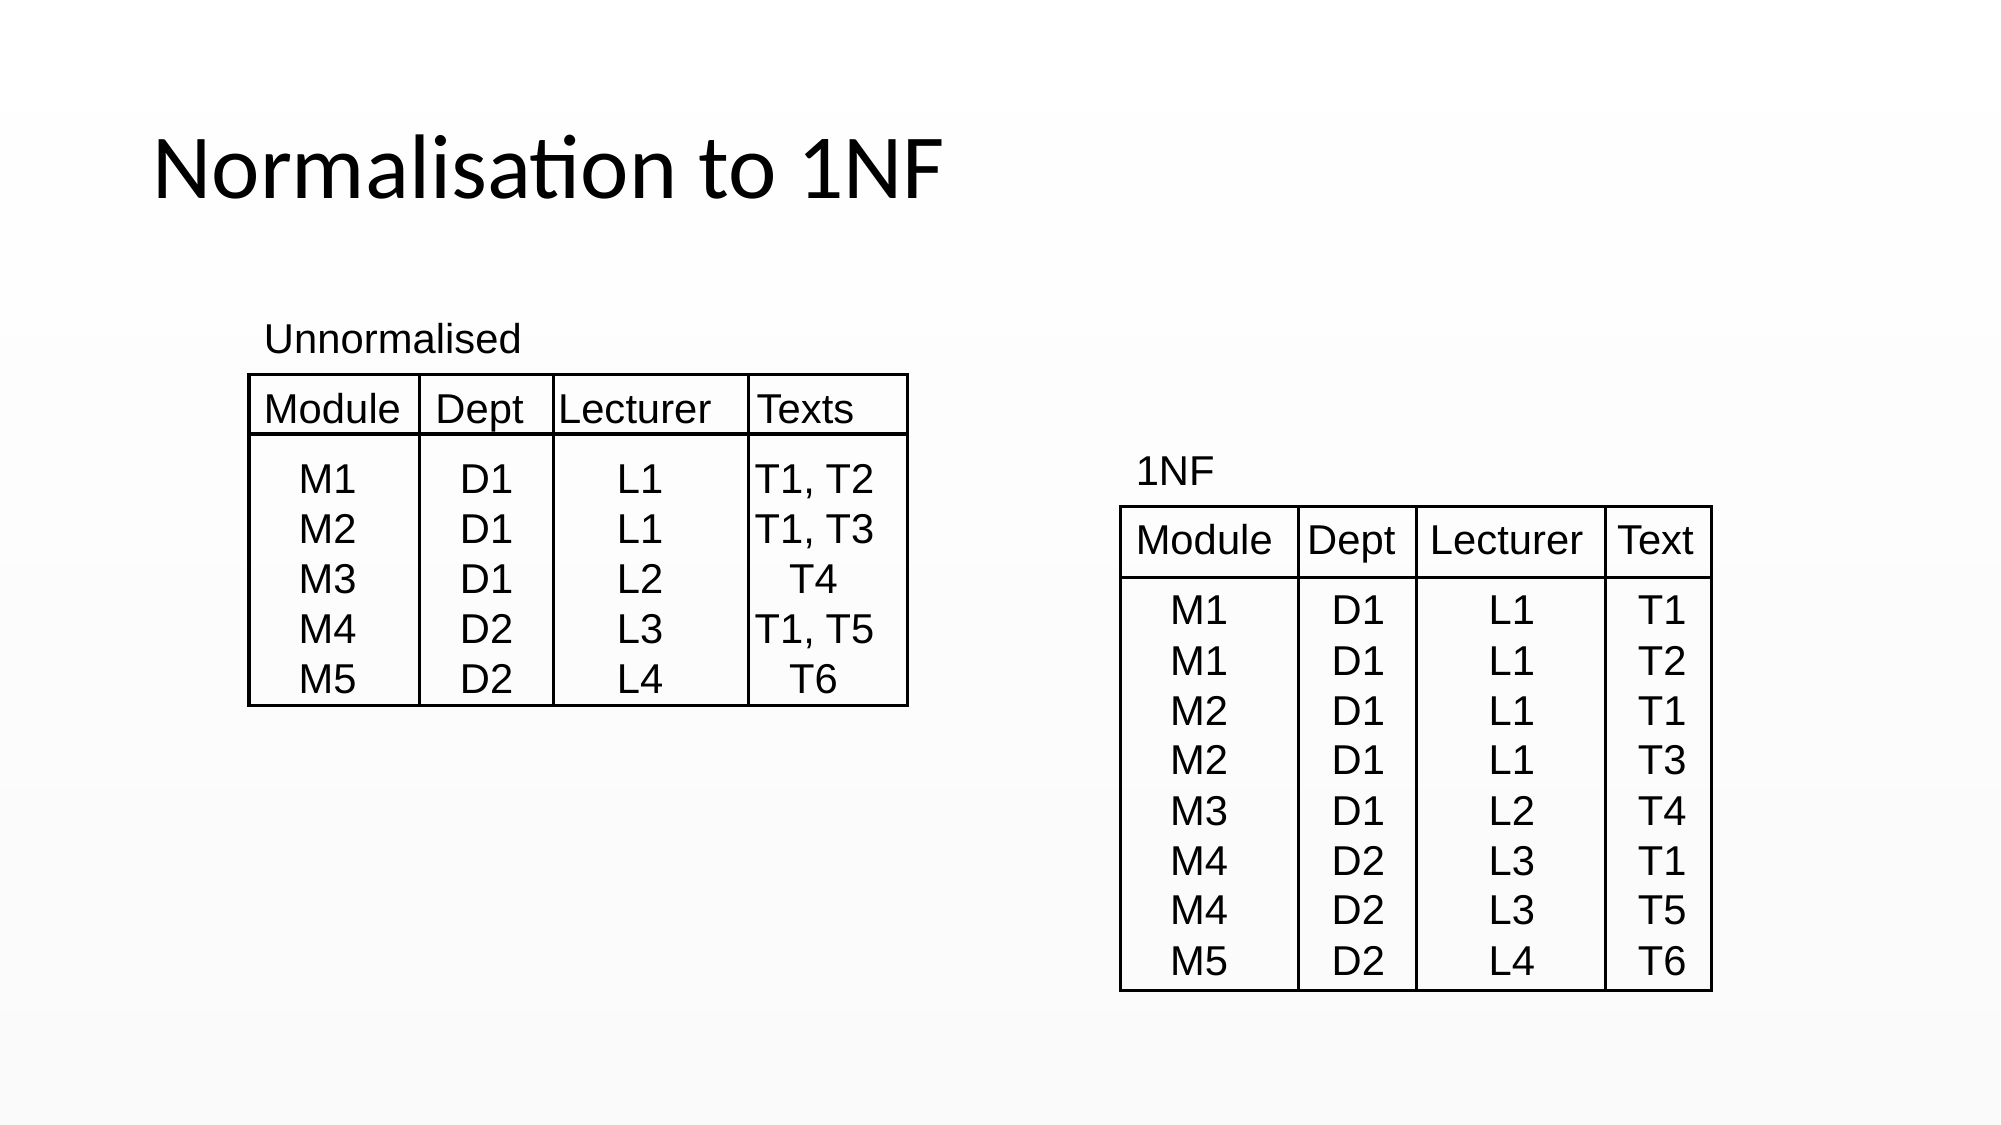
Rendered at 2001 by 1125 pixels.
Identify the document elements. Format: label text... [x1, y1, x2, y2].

title Normalisation to 1NF [137, 59, 1863, 278]
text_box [1120, 435, 1713, 992]
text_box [248, 303, 908, 706]
